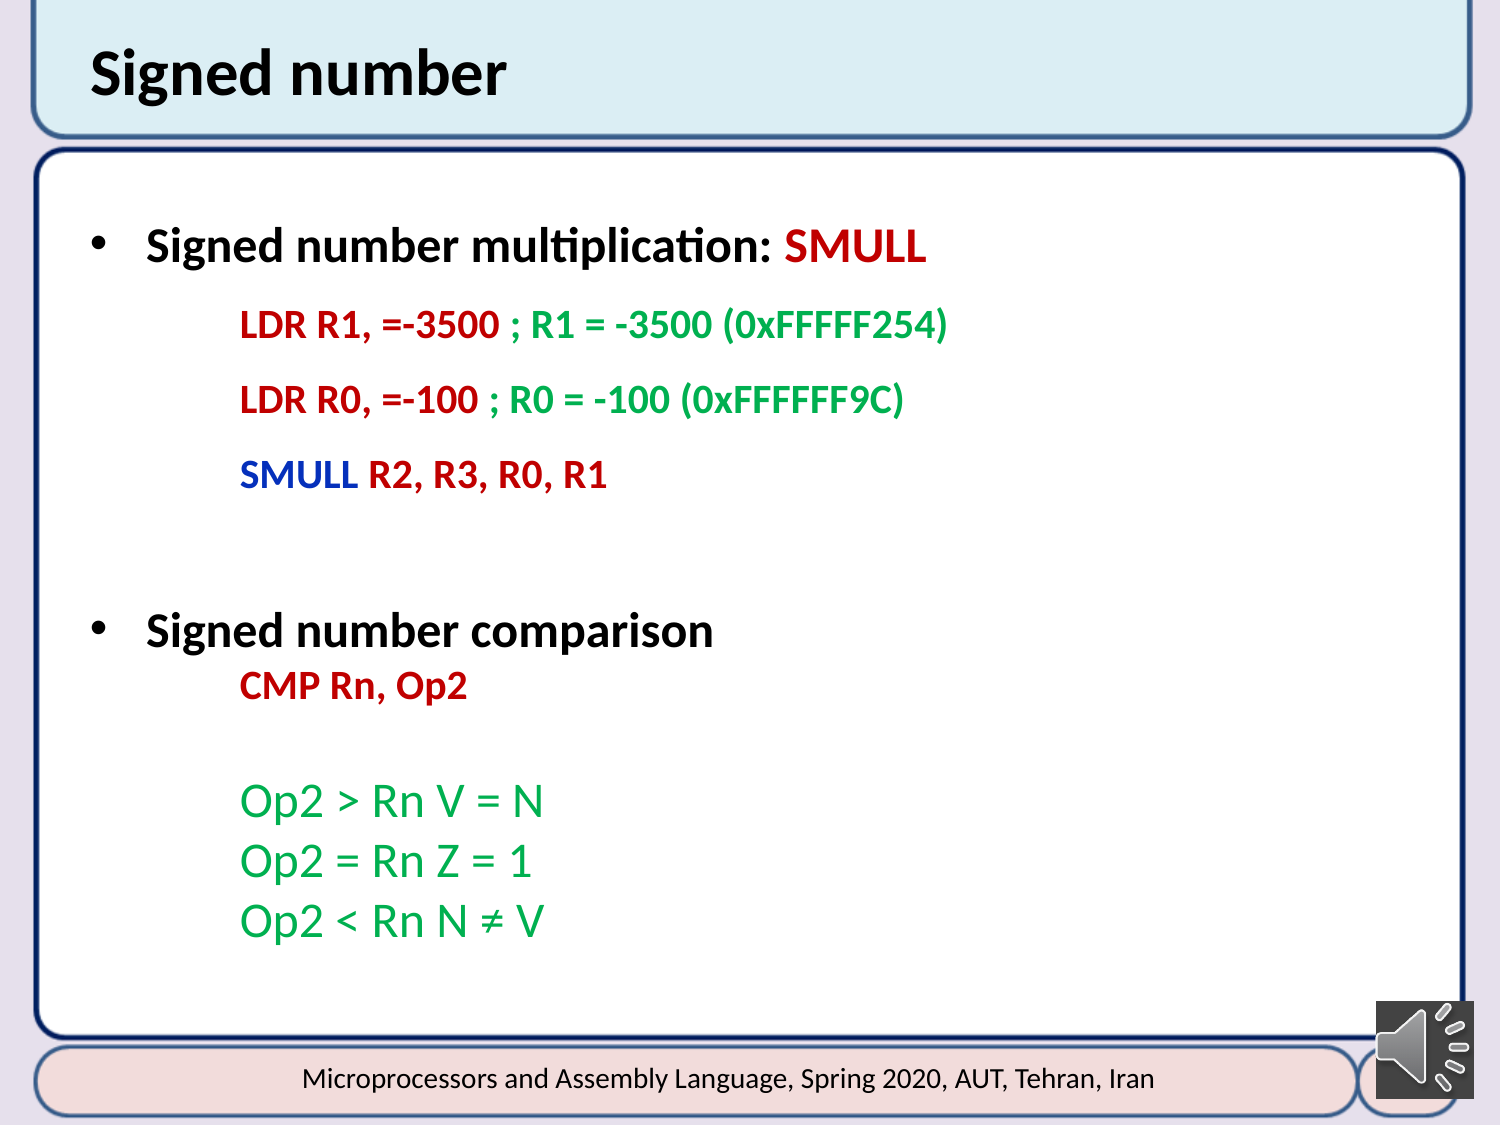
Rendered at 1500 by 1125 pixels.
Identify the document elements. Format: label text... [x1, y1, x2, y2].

title Signed number [75, 0, 1425, 138]
text_box Signed number multiplication: SMULL LDR R1, =-3500 ; R1 = -3500 (0xFFFFF254) LDR R0, =-100 ; R0 = -100 (0xFFFFFF9C) SMULL R2, R3, R0, R1 Signed number comparison CMP Rn, Op2 Op2 > Rn V = N Op2 = Rn Z = 1 Op2 < Rn N ≠ V [75, 174, 1463, 1015]
slide_number 5 [1363, 1049, 1453, 1110]
picture [0, 0, 1500, 1125]
text_box Microprocessors and Assembly Language, Spring 2020, AUT, Tehran, Iran [162, 1051, 1288, 1102]
